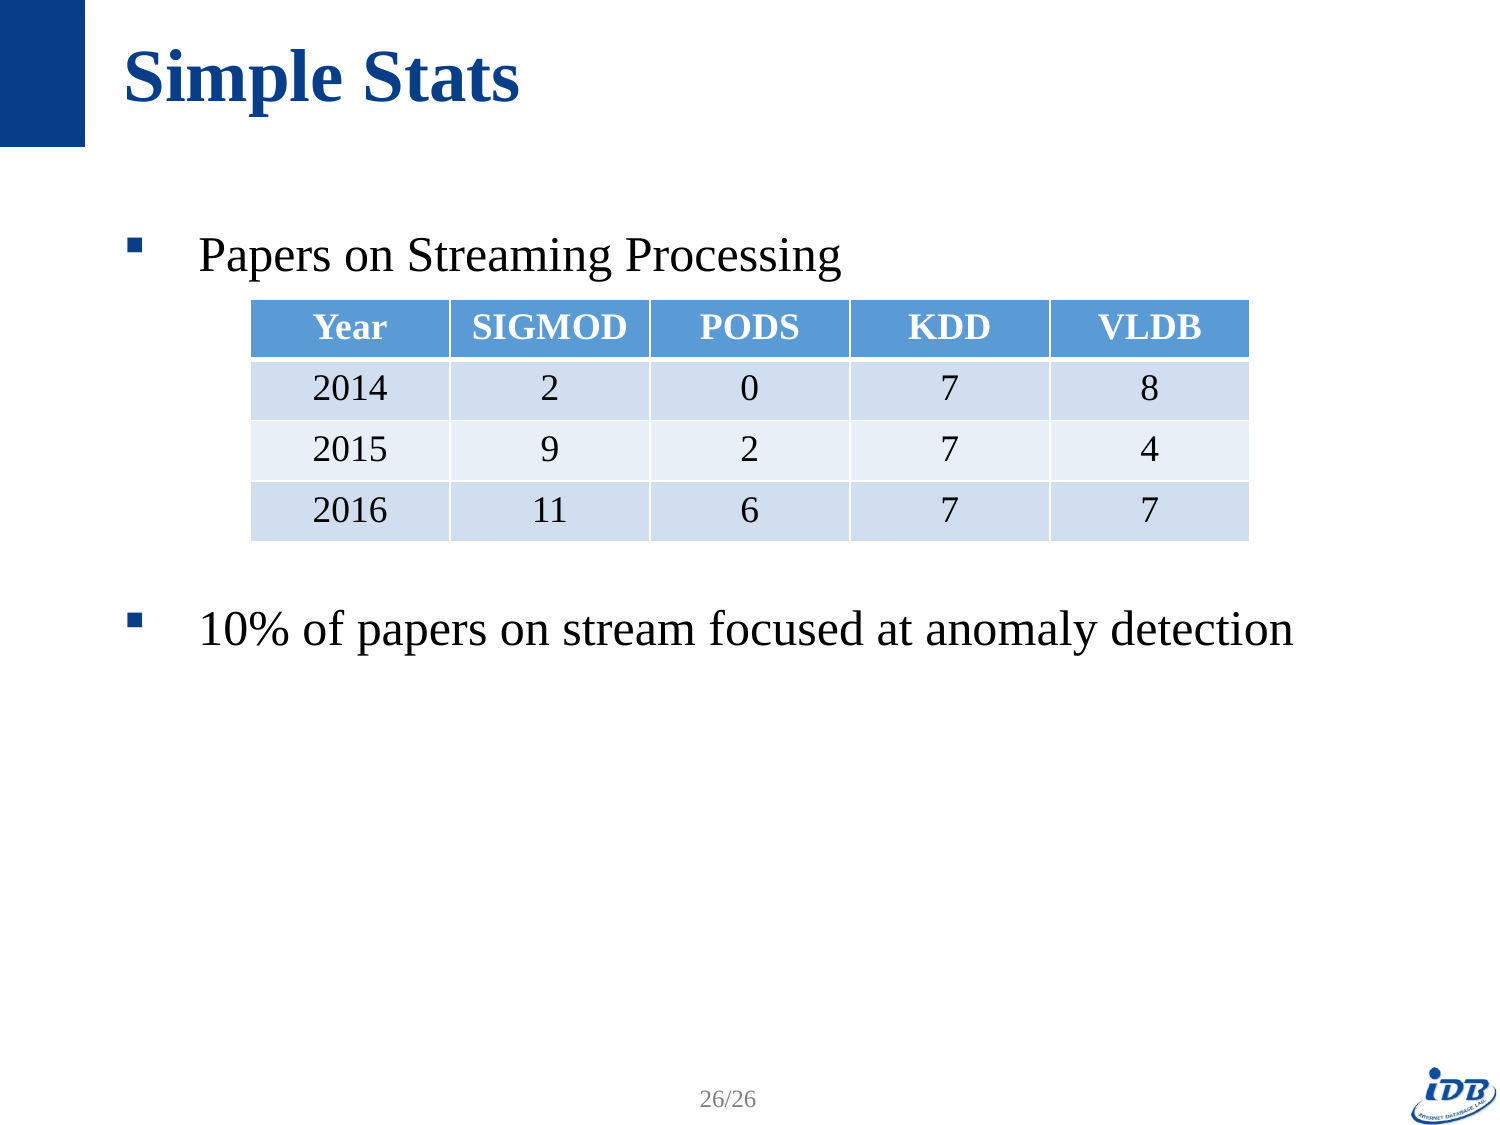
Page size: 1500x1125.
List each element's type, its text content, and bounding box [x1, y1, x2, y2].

table_cell 6 [651, 482, 849, 541]
table_cell 2014 [251, 362, 449, 420]
table_cell 4 [1051, 421, 1249, 480]
table_header PODS [651, 300, 849, 357]
table_cell 2 [651, 421, 849, 480]
table_cell 7 [851, 482, 1049, 541]
table_cell 7 [1051, 482, 1249, 541]
table_header Year [251, 300, 449, 357]
table_cell 8 [1051, 362, 1249, 420]
picture [1411, 1067, 1497, 1125]
table_cell 2015 [251, 421, 449, 480]
table_cell 2 [451, 362, 649, 420]
table_cell 0 [651, 362, 849, 420]
picture [0, 0, 85, 147]
table_cell 9 [451, 421, 649, 480]
list Papers on Streaming Processing 10% of papers on stream focused at anomaly detection [108, 220, 1471, 1079]
table_header VLDB [1051, 300, 1249, 357]
table_cell 11 [451, 482, 649, 541]
table_header KDD [851, 300, 1049, 357]
table_cell 7 [851, 362, 1049, 420]
title Simple Stats [108, 15, 1379, 140]
table_cell 7 [851, 421, 1049, 480]
table_cell 2016 [251, 482, 449, 541]
table_header SIGMOD [451, 300, 649, 357]
